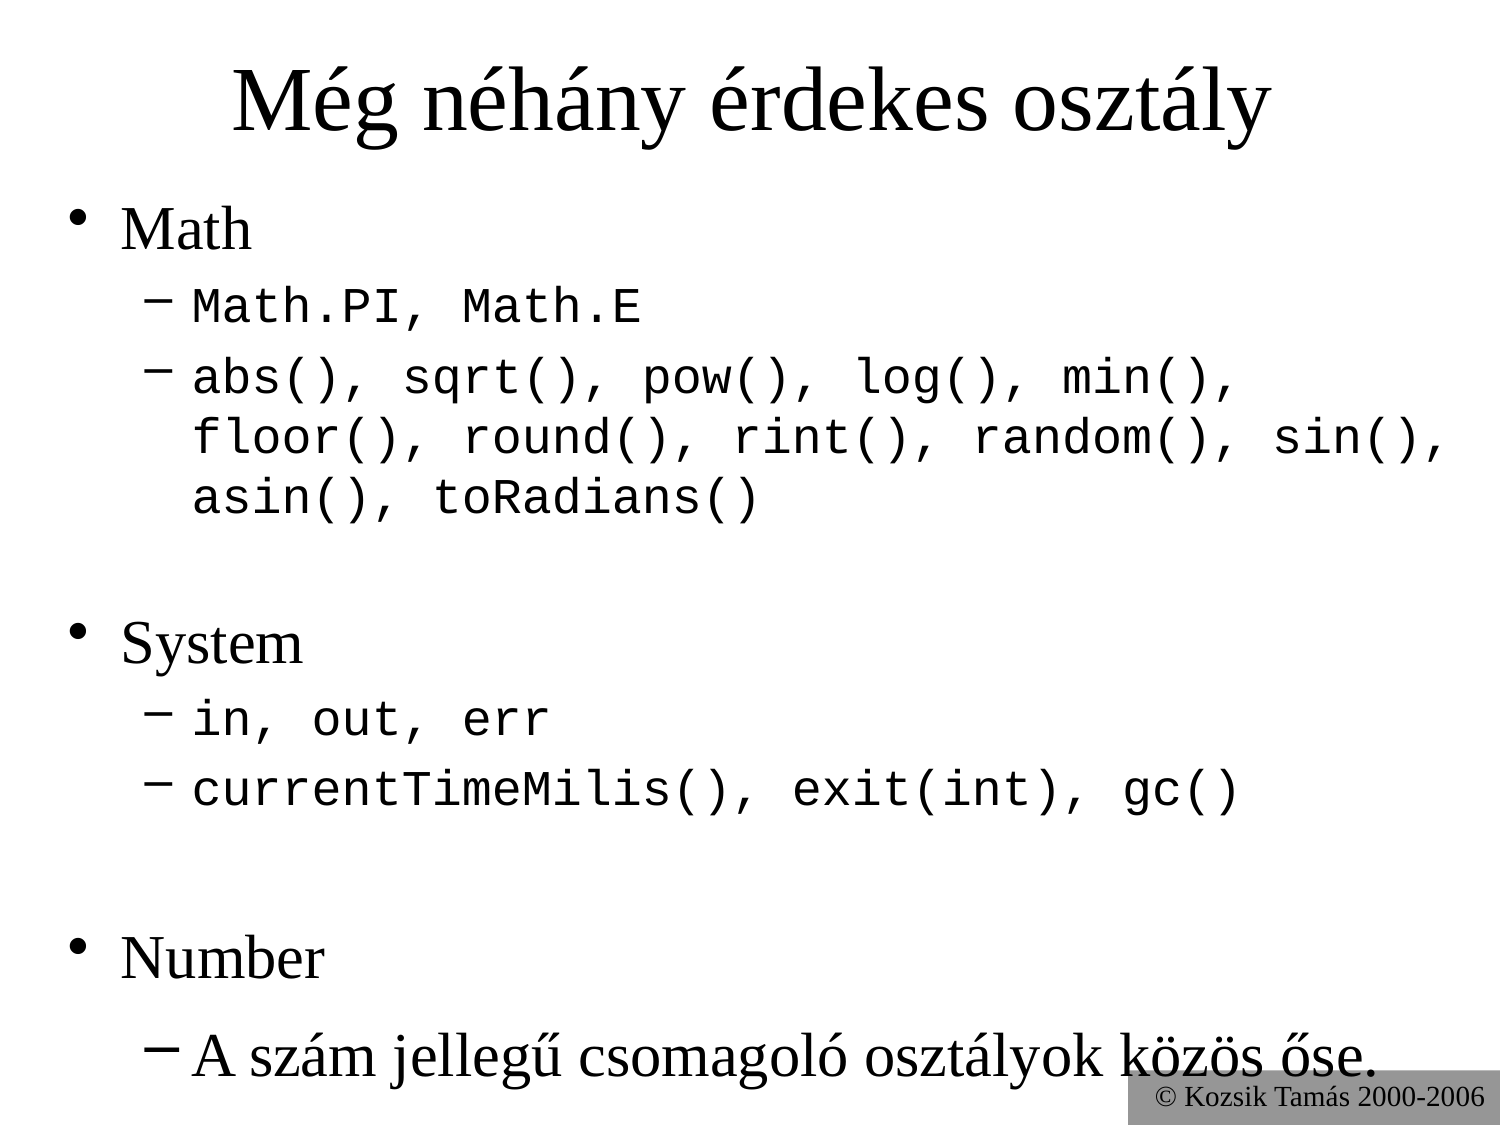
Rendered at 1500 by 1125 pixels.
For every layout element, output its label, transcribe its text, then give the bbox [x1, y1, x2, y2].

list Math Math.PI, Math.E abs(), sqrt(), pow(), log(), min(), floor(), round(), rint(), random(), sin(), asin(), toRadians() System in, out, err currentTimeMilis(), exit(int), gc() Number A szám jellegű csomagoló osztályok közös őse. [50, 187, 1463, 1060]
title Még néhány érdekes osztály [112, 0, 1393, 187]
